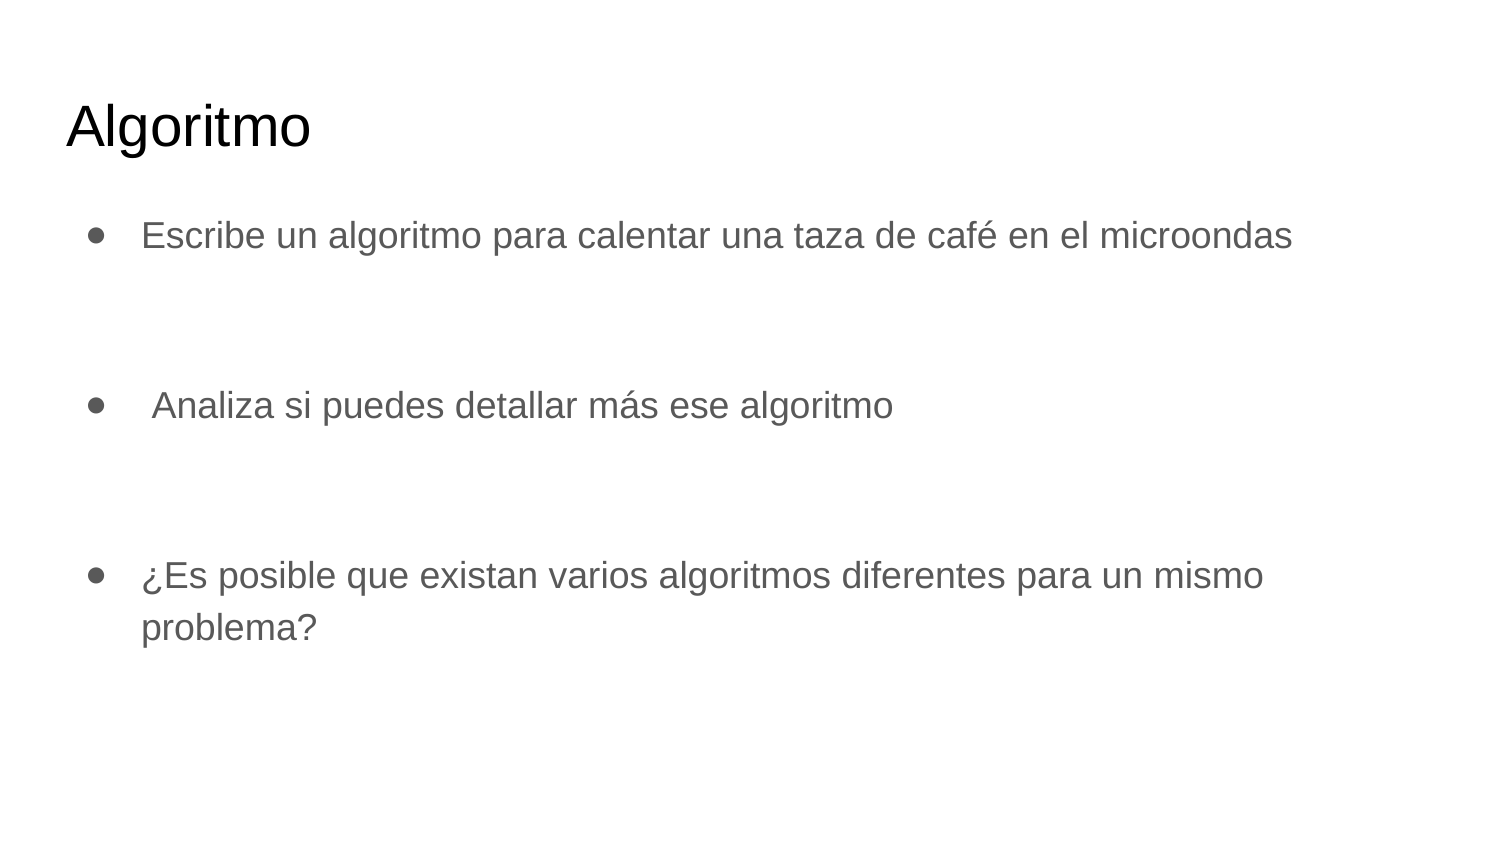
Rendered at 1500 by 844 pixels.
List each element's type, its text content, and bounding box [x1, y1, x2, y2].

list Escribe un algoritmo para calentar una taza de café en el microondas Analiza si puedes detallar más ese algoritmo ¿Es posible que existan varios algoritmos diferentes para un mismo problema? [51, 189, 1449, 791]
title Algoritmo [51, 72, 1449, 167]
